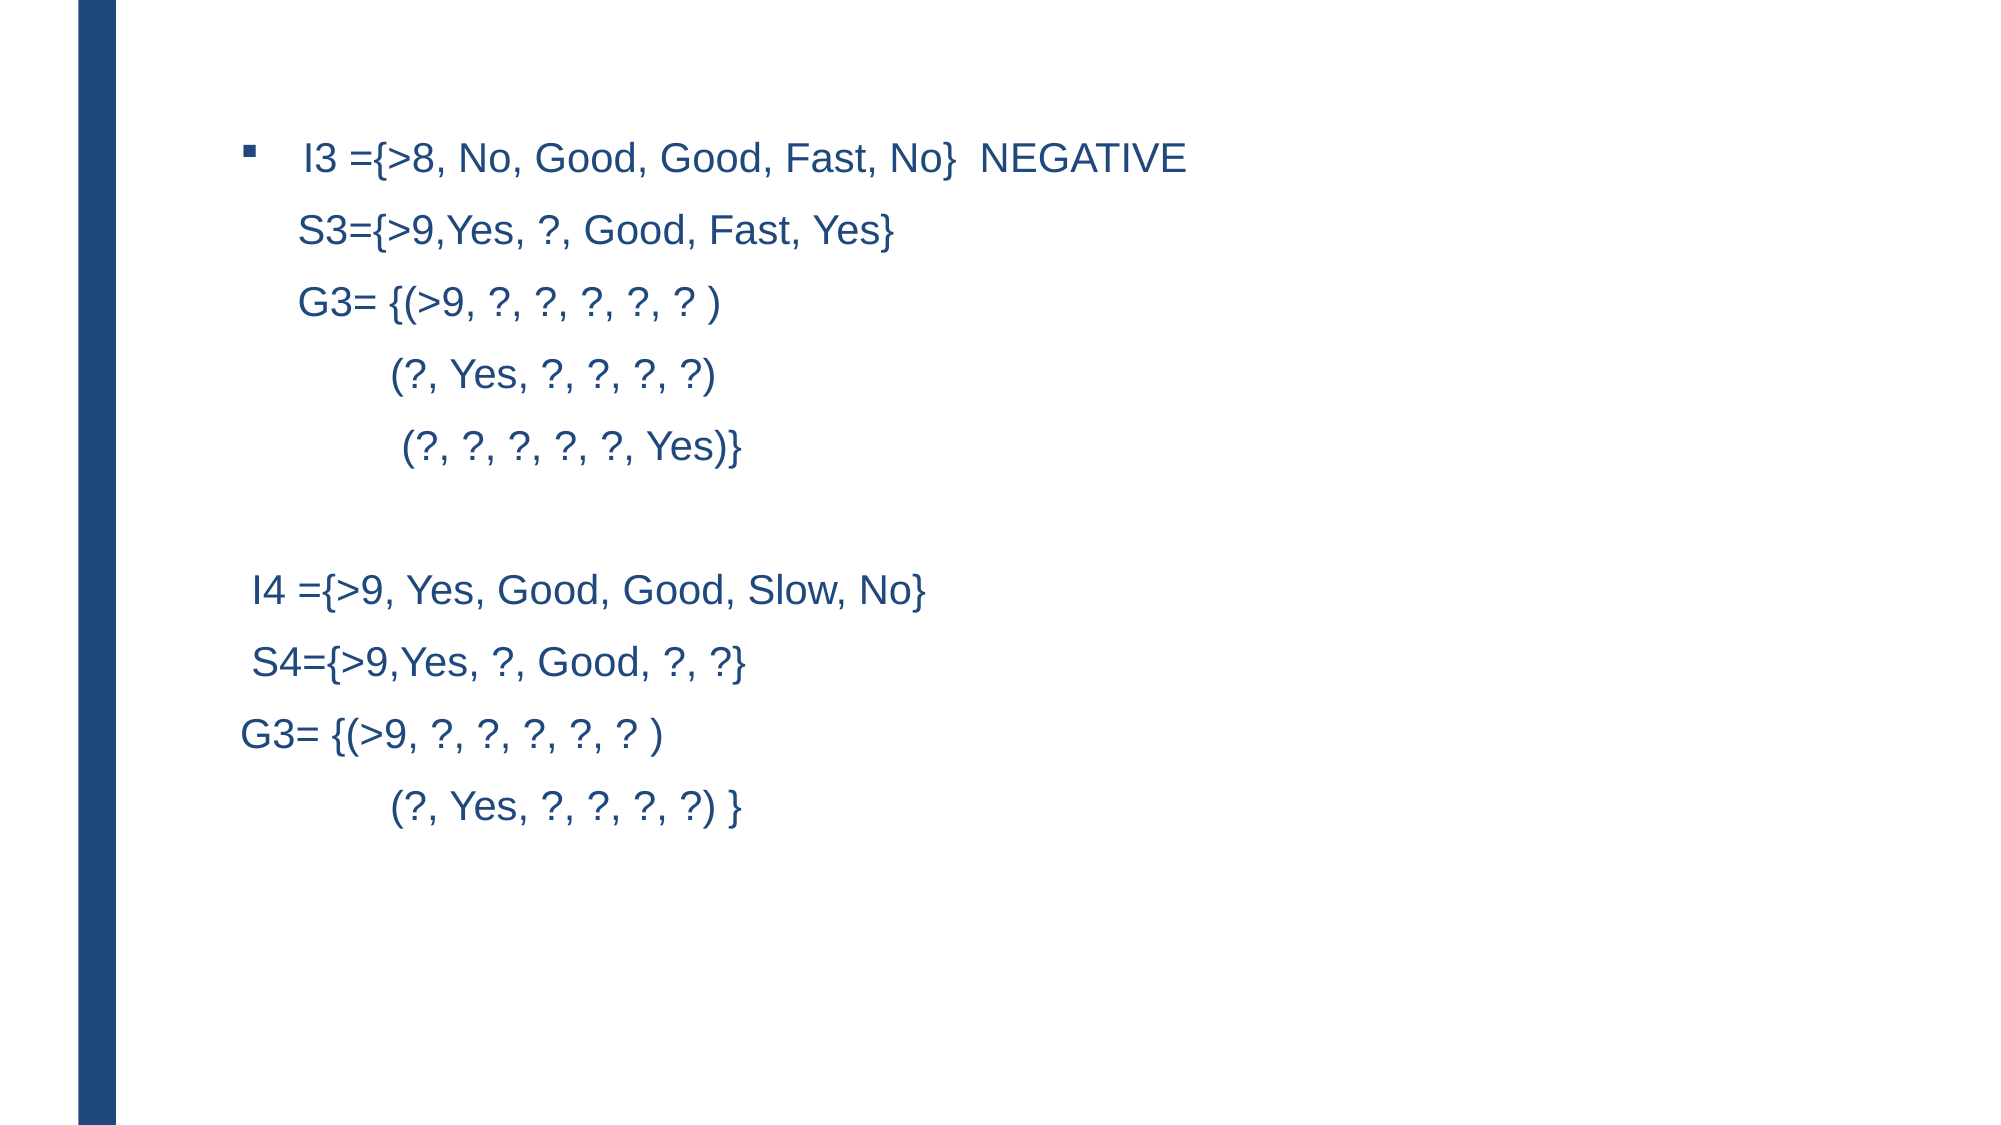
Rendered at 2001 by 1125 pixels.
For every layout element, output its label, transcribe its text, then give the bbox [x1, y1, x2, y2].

list I3 ={>8, No, Good, Good, Fast, No} NEGATIVE S3={>9,Yes, ?, Good, Fast, Yes} G3= {(>9, ?, ?, ?, ?, ? ) (?, Yes, ?, ?, ?, ?) (?, ?, ?, ?, ?, Yes)} I4 ={>9, Yes, Good, Good, Slow, No} S4={>9,Yes, ?, Good, ?, ?} G3= {(>9, ?, ?, ?, ?, ? ) (?, Yes, ?, ?, ?, ?) } [225, 127, 1800, 963]
